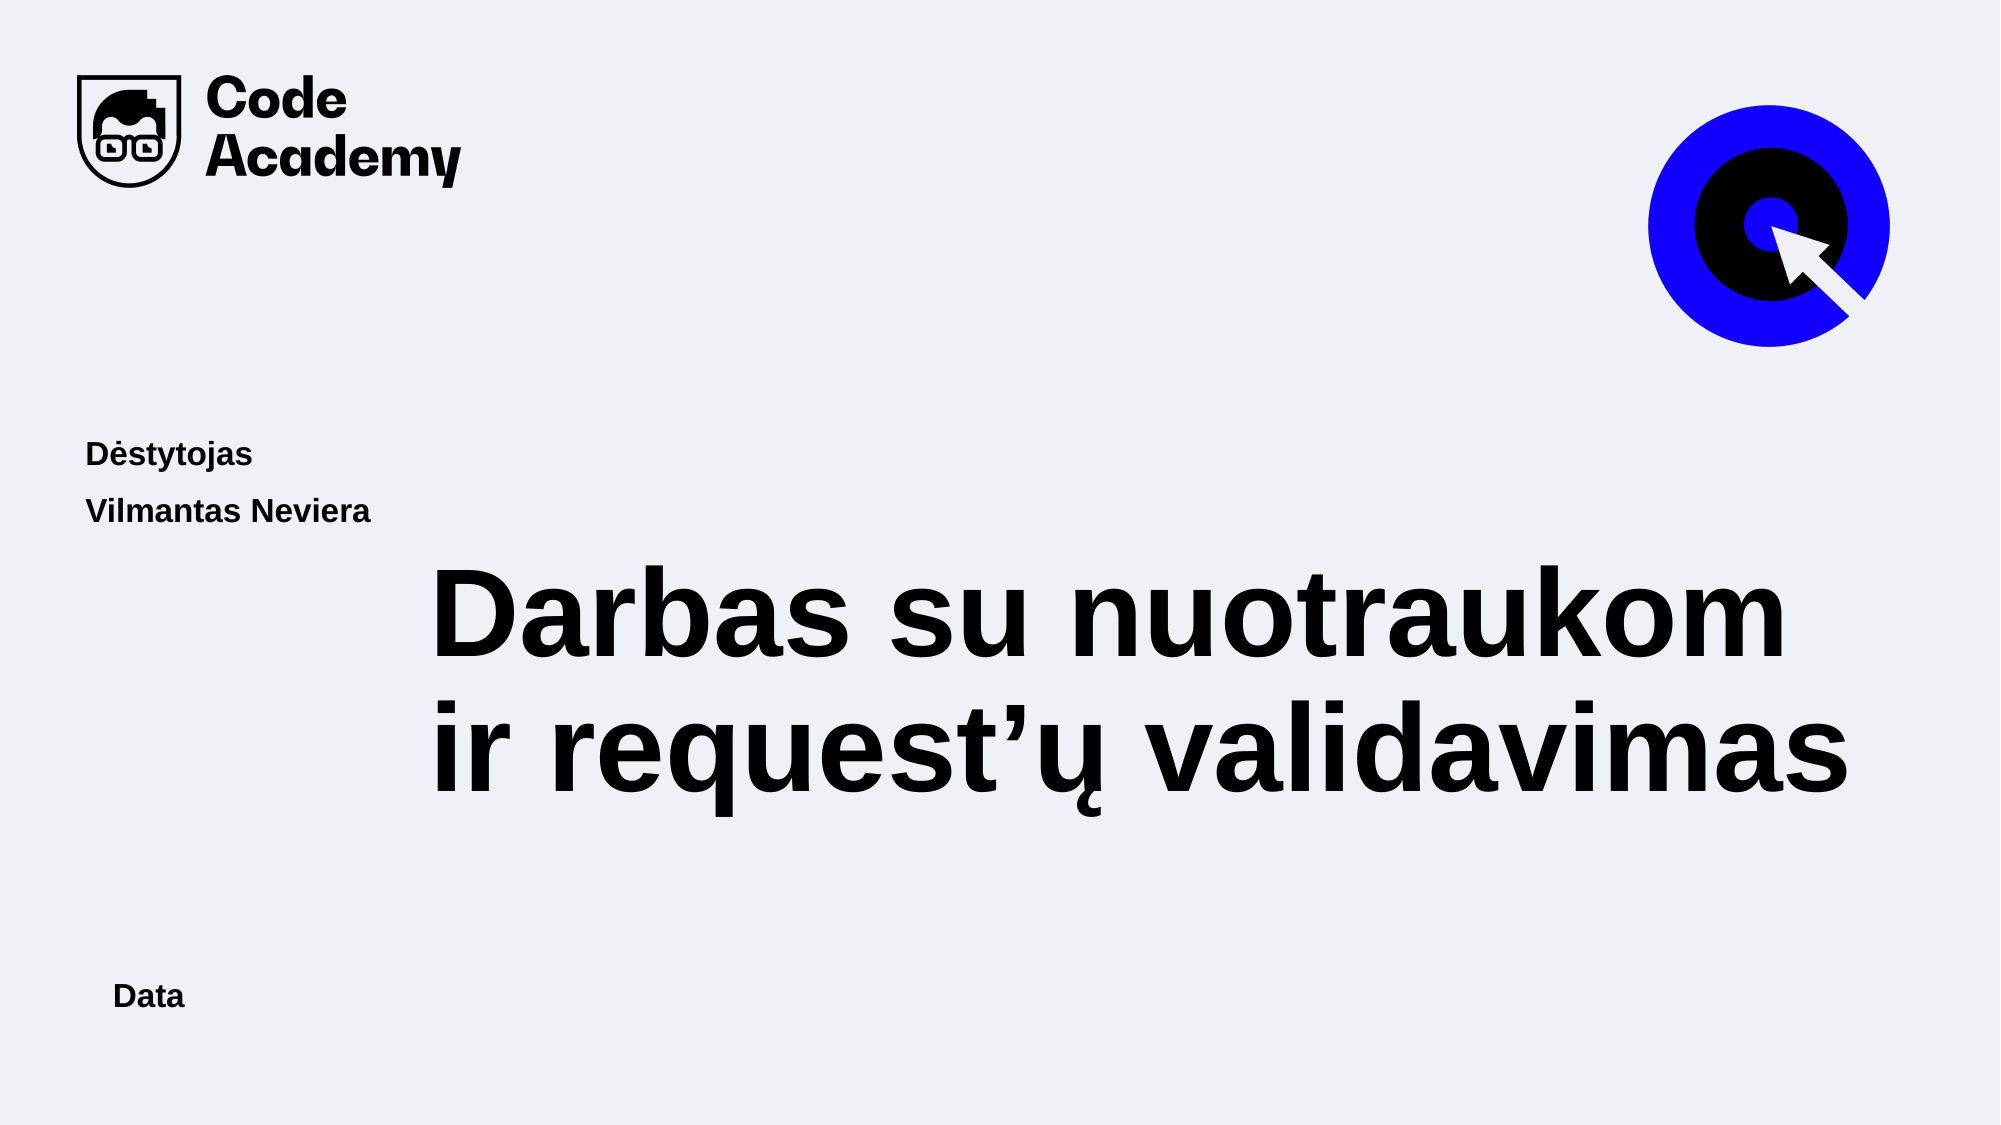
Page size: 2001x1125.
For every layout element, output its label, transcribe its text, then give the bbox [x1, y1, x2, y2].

text_box Data [105, 966, 478, 1022]
picture [1618, 74, 1920, 377]
list Dėstytojas Vilmantas Neviera [77, 429, 461, 822]
picture [77, 75, 461, 188]
title Darbas su nuotraukom ir request’ų validavimas [421, 541, 1898, 933]
